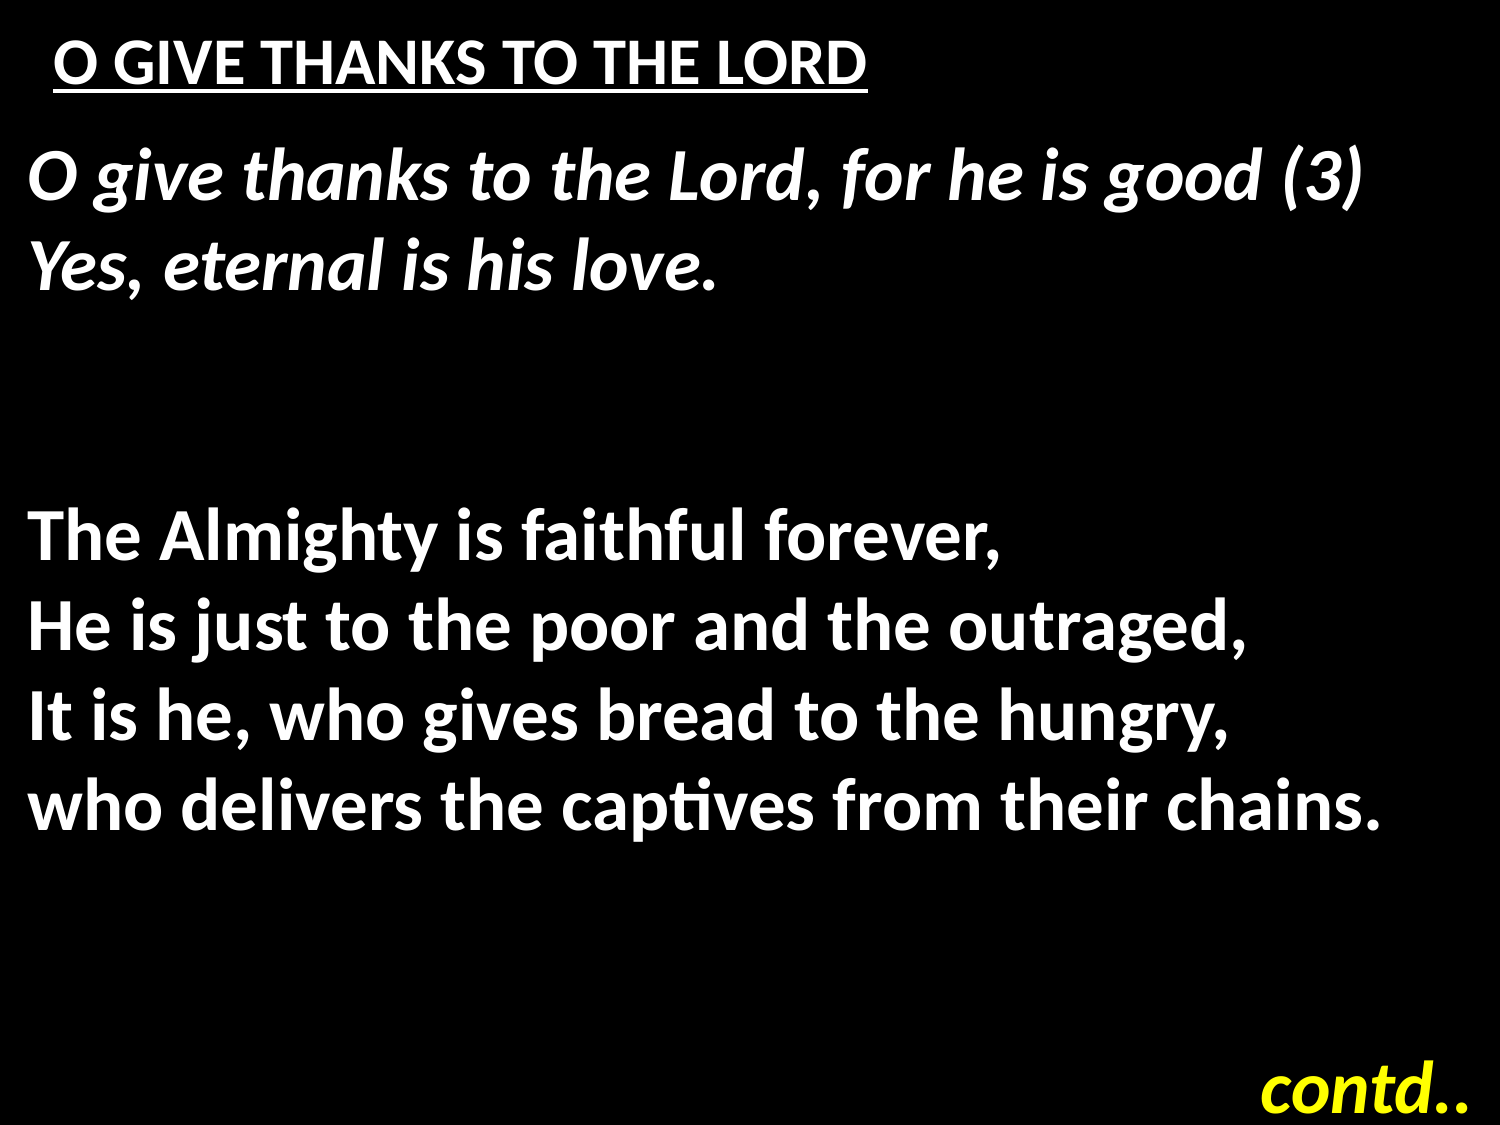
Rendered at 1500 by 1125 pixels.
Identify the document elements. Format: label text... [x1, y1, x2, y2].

list O give thanks to the Lord, for he is good (3) Yes, eternal is his love. The Almighty is faithful forever, He is just to the poor and the outraged, It is he, who gives bread to the hungry, who delivers the captives from their chains. [8, 125, 1489, 1116]
title O GIVE THANKS TO THE LORD [10, 0, 1490, 117]
text_box contd.. [1245, 1042, 1500, 1125]
